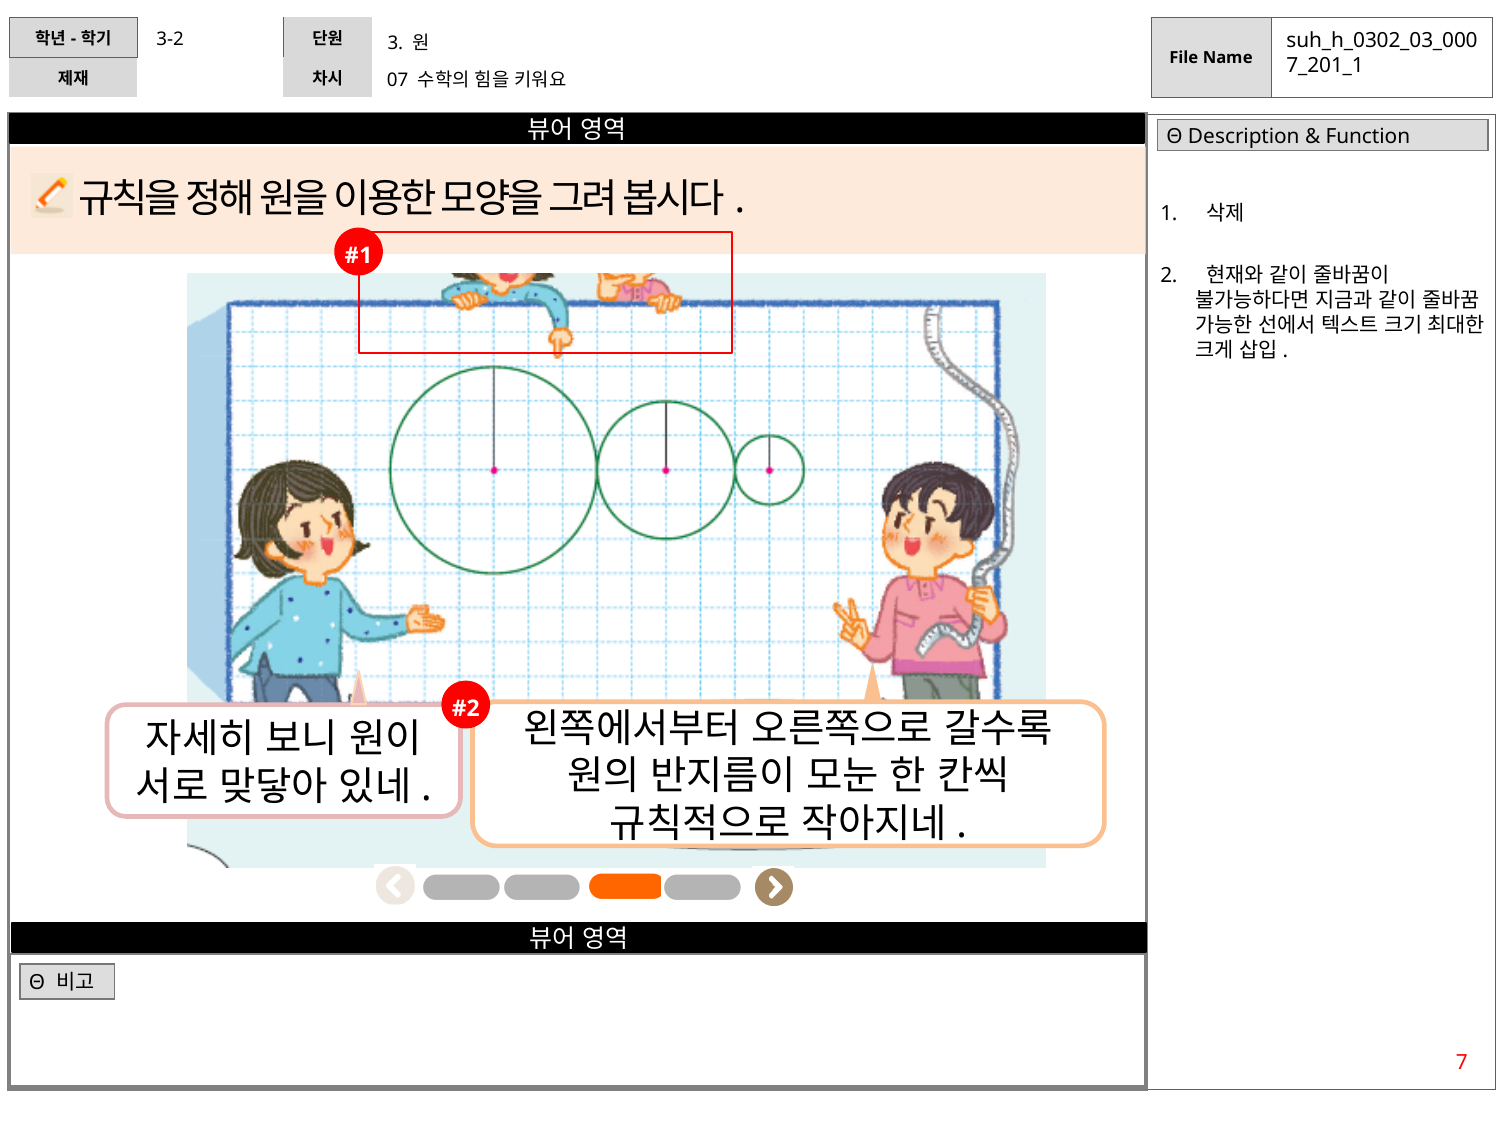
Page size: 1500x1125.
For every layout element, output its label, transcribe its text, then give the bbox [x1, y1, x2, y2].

text_box 규칙을 정해 원을 이용한 모양을 그려 봅시다. [63, 165, 1150, 228]
text_box 삭제 현재와 같이 줄바꿈이 불가능하다면 지금과 같이 줄바꿈 가능한 선에서 텍스트 크기 최대한 크게 삽입. [1145, 160, 1500, 463]
text_box [9, 145, 1148, 256]
text_box [357, 230, 734, 271]
picture [187, 272, 1046, 868]
text_box 07 수학의 힘을 키워요 [372, 60, 821, 96]
text_box suh_h_0302_03_0007_201_1 [1271, 18, 1500, 84]
table_header Θ Description & Function [1158, 120, 1487, 150]
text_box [374, 864, 795, 908]
text_box 자세히 보니 원이 서로 맞닿아 있네. [104, 702, 182, 819]
text_box 왼쪽에서부터 오른쪽으로 갈수록 원의 반지름이 모눈 한 칸씩 규칙적으로 작아지네. [1049, 699, 1107, 848]
picture [31, 173, 73, 218]
text_box 3. 원 [372, 23, 828, 48]
text_box 3-2 [141, 18, 284, 55]
text_box #1 [332, 228, 374, 271]
